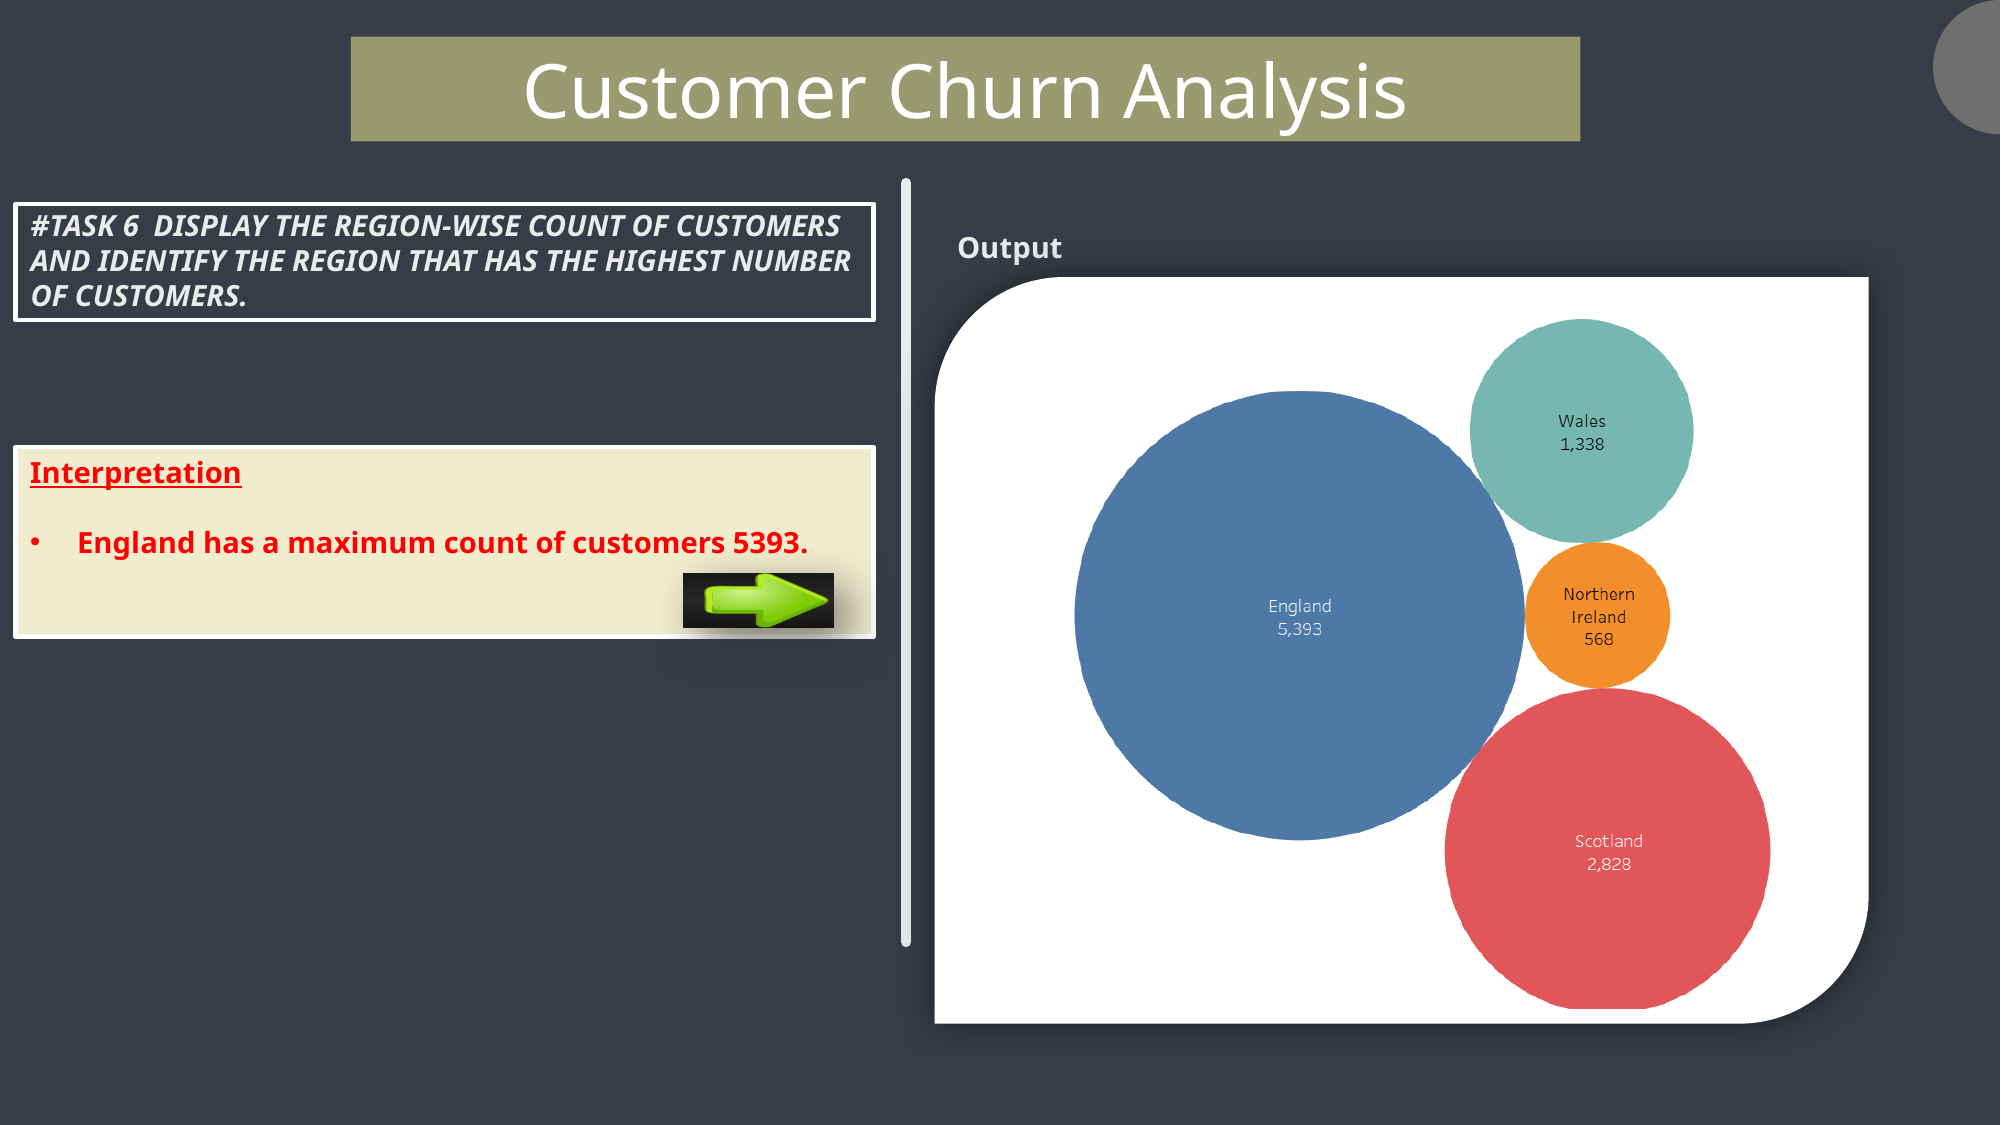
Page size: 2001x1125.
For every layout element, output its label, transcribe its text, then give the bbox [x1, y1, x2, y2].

picture [941, 284, 1862, 1017]
text_box Interpretation England has a maximum count of customers 5393. [15, 446, 874, 637]
text_box Customer Churn Analysis [350, 36, 1581, 142]
subtitle #Task 6 Display the region-wise count of customers and identify the region that has the highest number of customers. [15, 203, 874, 320]
picture [683, 573, 834, 628]
title Output [941, 196, 1233, 284]
